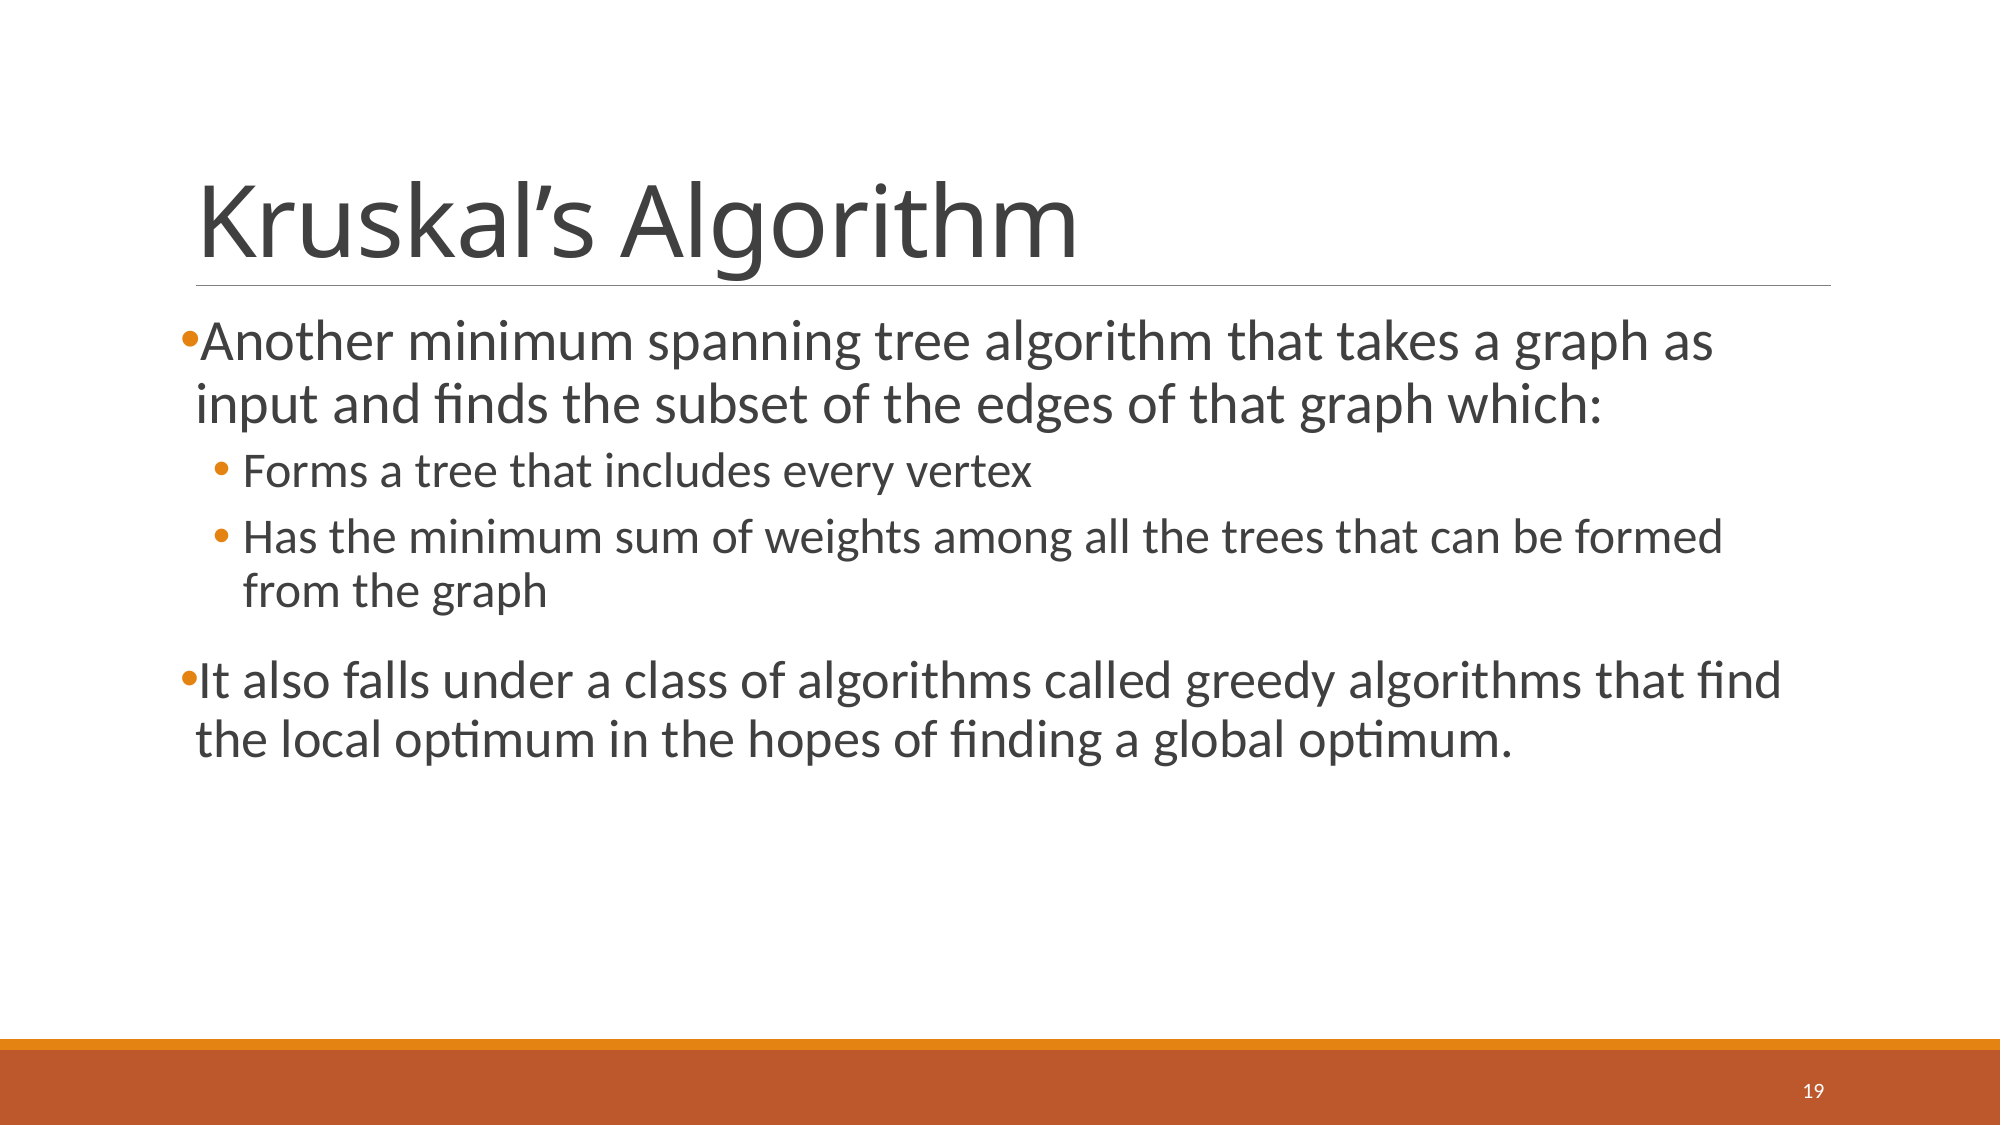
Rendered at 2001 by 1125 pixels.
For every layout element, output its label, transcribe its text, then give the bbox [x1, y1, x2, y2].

list Another minimum spanning tree algorithm that takes a graph as input and finds the subset of the edges of that graph which: Forms a tree that includes every vertex Has the minimum sum of weights among all the trees that can be formed from the graph It also falls under a class of algorithms called greedy algorithms that find the local optimum in the hopes of finding a global optimum. [180, 302, 1830, 963]
slide_number 19 [1624, 1059, 1840, 1120]
title Kruskal’s Algorithm [180, 47, 1830, 285]
